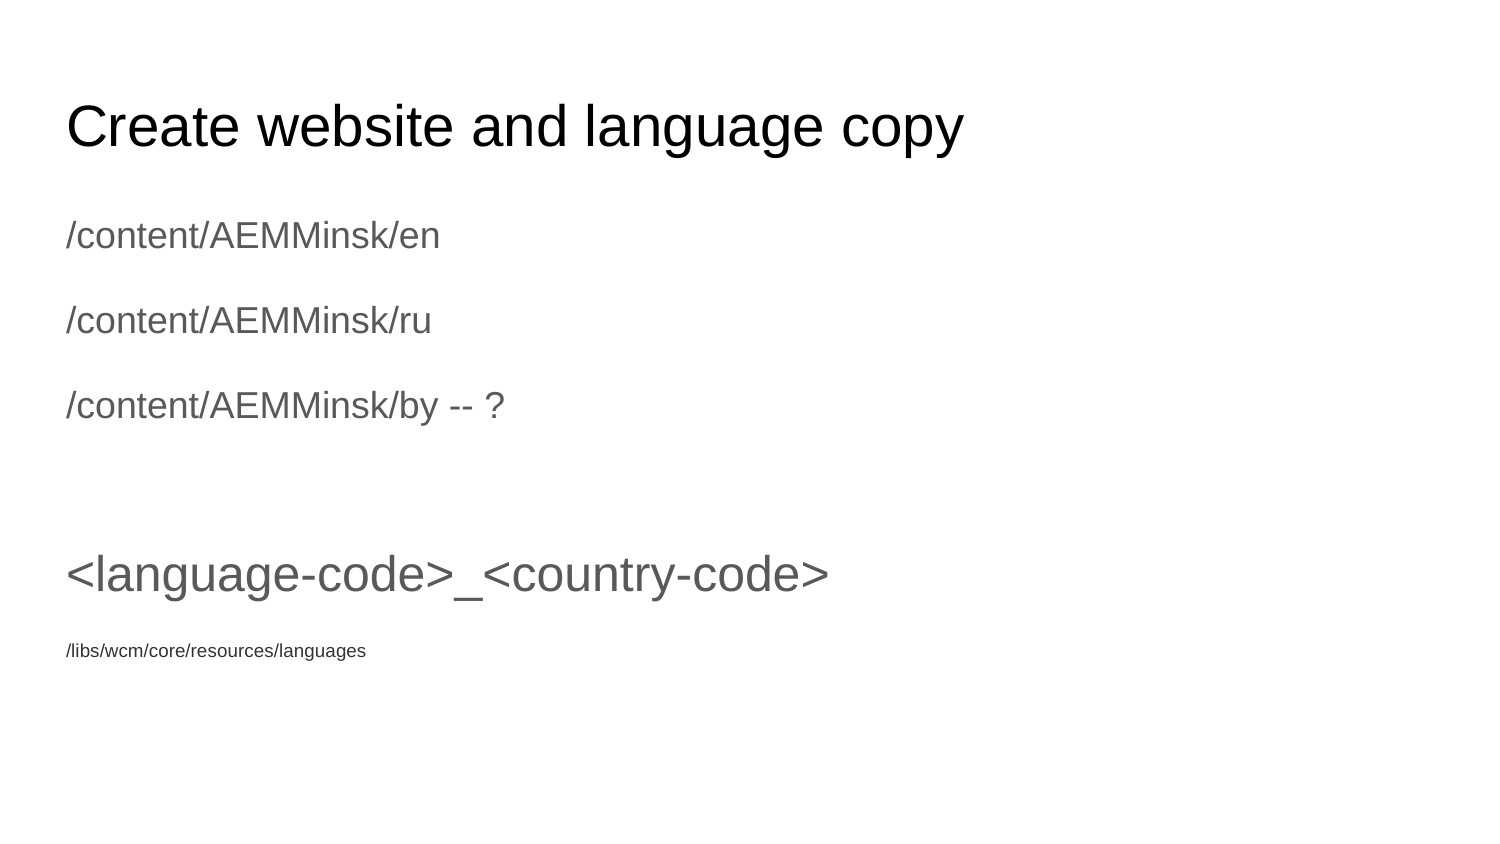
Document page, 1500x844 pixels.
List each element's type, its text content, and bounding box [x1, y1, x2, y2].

list /content/AEMMinsk/en /content/AEMMinsk/ru /content/AEMMinsk/by -- ? <language-code>_<country-code> /libs/wcm/core/resources/languages [51, 189, 1449, 750]
title Create website and language copy [51, 72, 1449, 167]
